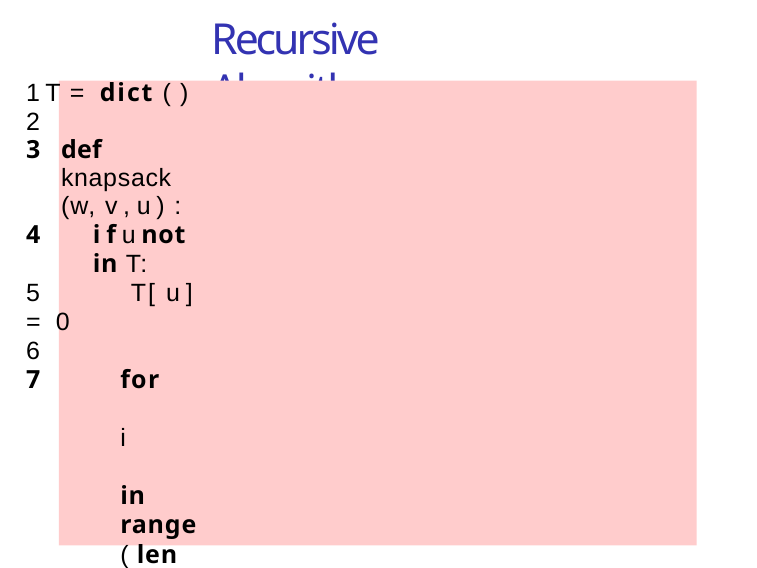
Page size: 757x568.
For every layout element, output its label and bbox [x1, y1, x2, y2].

title [209, 9, 547, 73]
text_box [11, 73, 697, 568]
